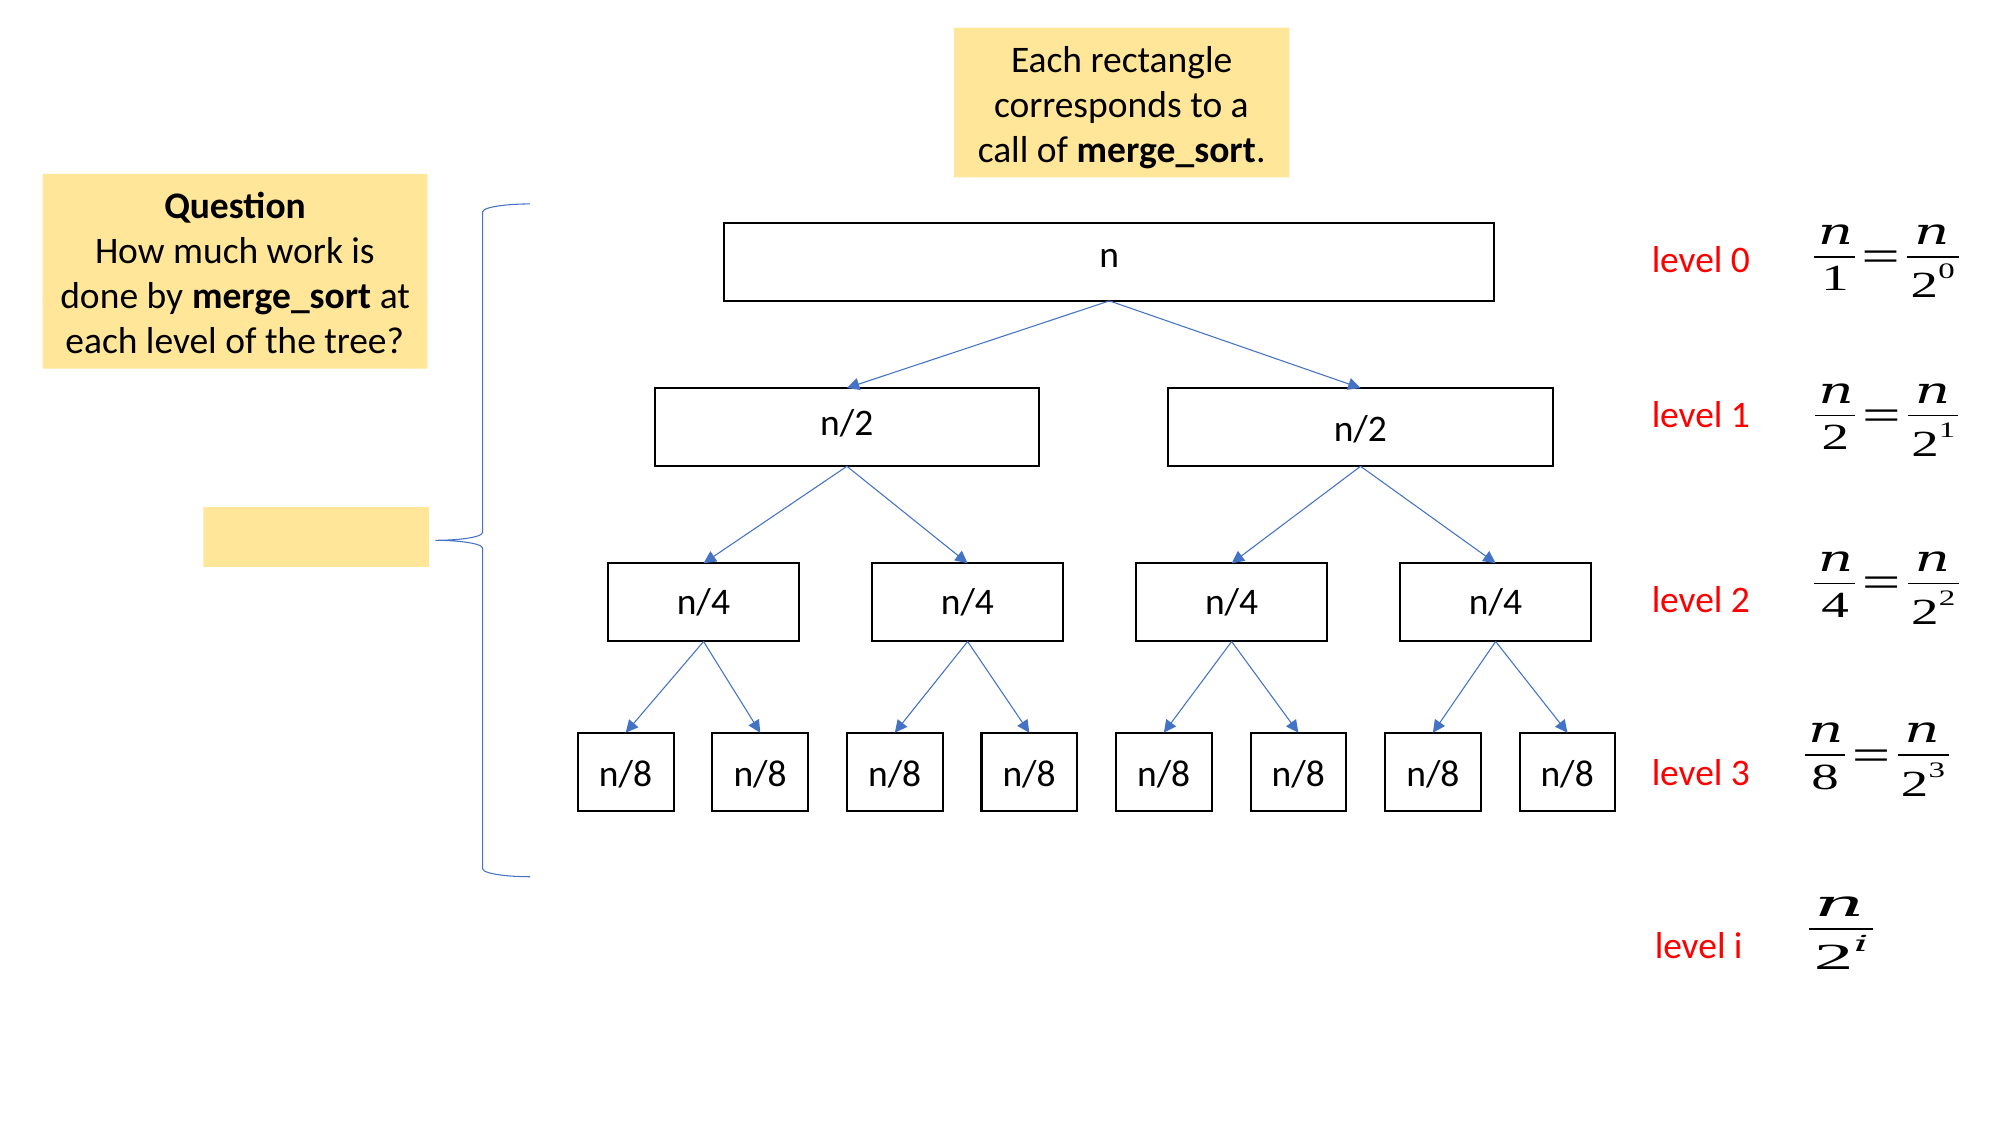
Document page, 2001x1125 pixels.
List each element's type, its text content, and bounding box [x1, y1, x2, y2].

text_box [1250, 732, 1347, 811]
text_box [894, 641, 967, 733]
text_box [1135, 562, 1328, 642]
text_box level 3 [1637, 740, 1766, 801]
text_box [1109, 300, 1361, 389]
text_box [625, 641, 703, 733]
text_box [712, 732, 809, 811]
text_box [723, 222, 1495, 302]
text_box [1231, 641, 1299, 733]
text_box level 2 [1637, 567, 1766, 628]
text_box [1519, 732, 1616, 811]
text_box Question How much work is done by merge_sort at each level of the tree? [42, 173, 428, 369]
text_box level 1 [1637, 383, 1766, 443]
text_box [654, 387, 1040, 467]
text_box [967, 641, 1030, 733]
text_box [1167, 387, 1554, 467]
text_box n/4 [1454, 569, 1538, 629]
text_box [1495, 641, 1568, 733]
text_box n/4 [926, 569, 1010, 629]
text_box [1231, 466, 1360, 564]
text_box n [1084, 222, 1135, 283]
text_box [703, 641, 761, 733]
text_box [1399, 562, 1592, 642]
text_box n/4 [662, 569, 746, 629]
text_box n/2 [805, 390, 889, 450]
text_box Each rectangle corresponds to a call of merge_sort. [953, 27, 1290, 178]
text_box [607, 562, 800, 642]
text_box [1432, 641, 1495, 733]
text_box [703, 466, 846, 564]
text_box n/2 [1319, 396, 1403, 457]
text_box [846, 732, 943, 811]
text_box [981, 732, 1078, 811]
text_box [846, 300, 1109, 389]
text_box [1115, 732, 1212, 811]
text_box level 0 [1637, 227, 1766, 288]
text_box level i [1639, 914, 1758, 974]
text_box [846, 466, 968, 564]
text_box n/4 [1190, 569, 1274, 629]
text_box [435, 203, 531, 878]
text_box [1163, 641, 1231, 733]
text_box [577, 732, 674, 811]
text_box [1385, 732, 1481, 811]
text_box [871, 562, 1064, 642]
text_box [1360, 466, 1496, 564]
